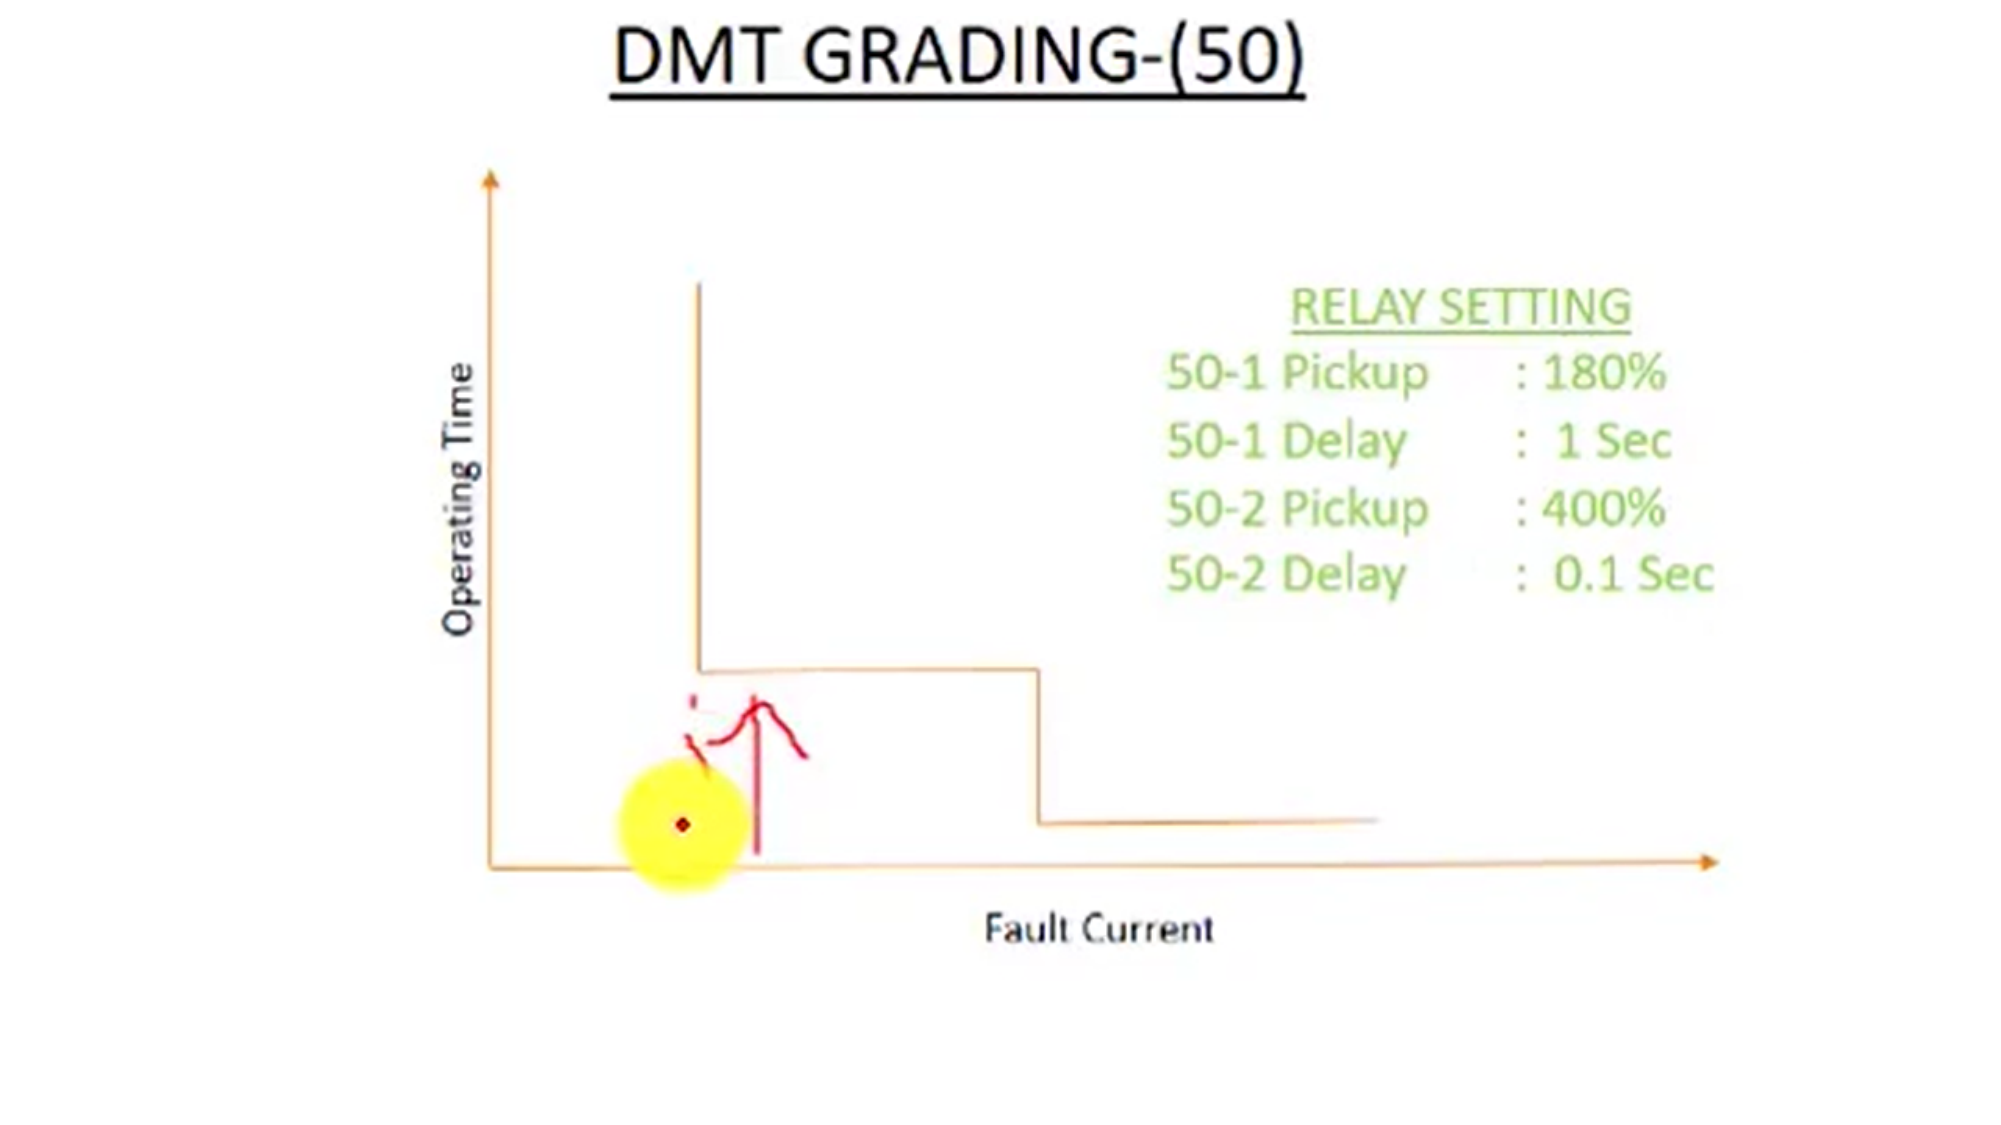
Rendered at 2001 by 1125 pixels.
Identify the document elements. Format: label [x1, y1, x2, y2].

picture [120, 16, 1879, 1109]
